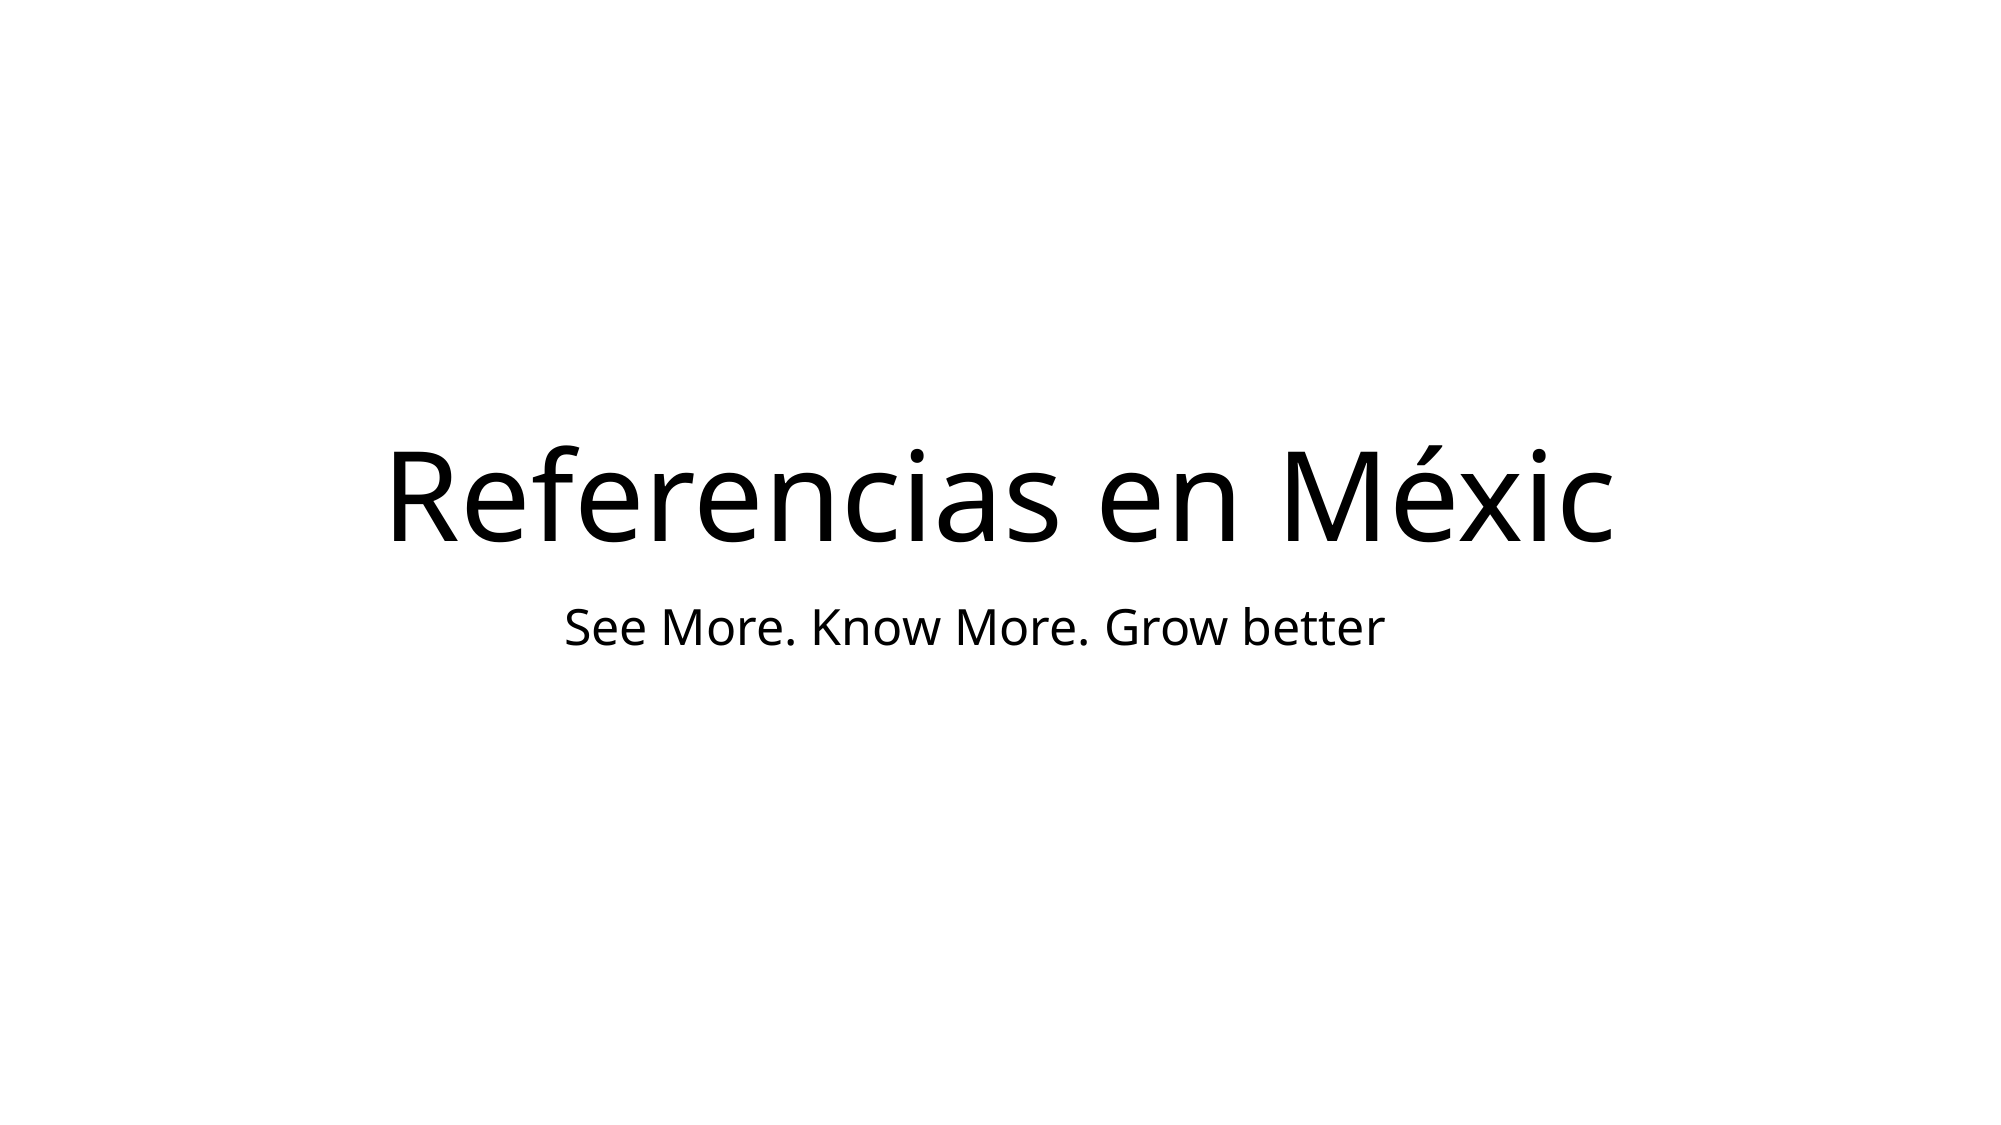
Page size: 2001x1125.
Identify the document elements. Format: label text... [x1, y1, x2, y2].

subtitle See More. Know More. Grow better [225, 594, 1726, 717]
title Referencias en Méxic [249, 184, 1750, 576]
